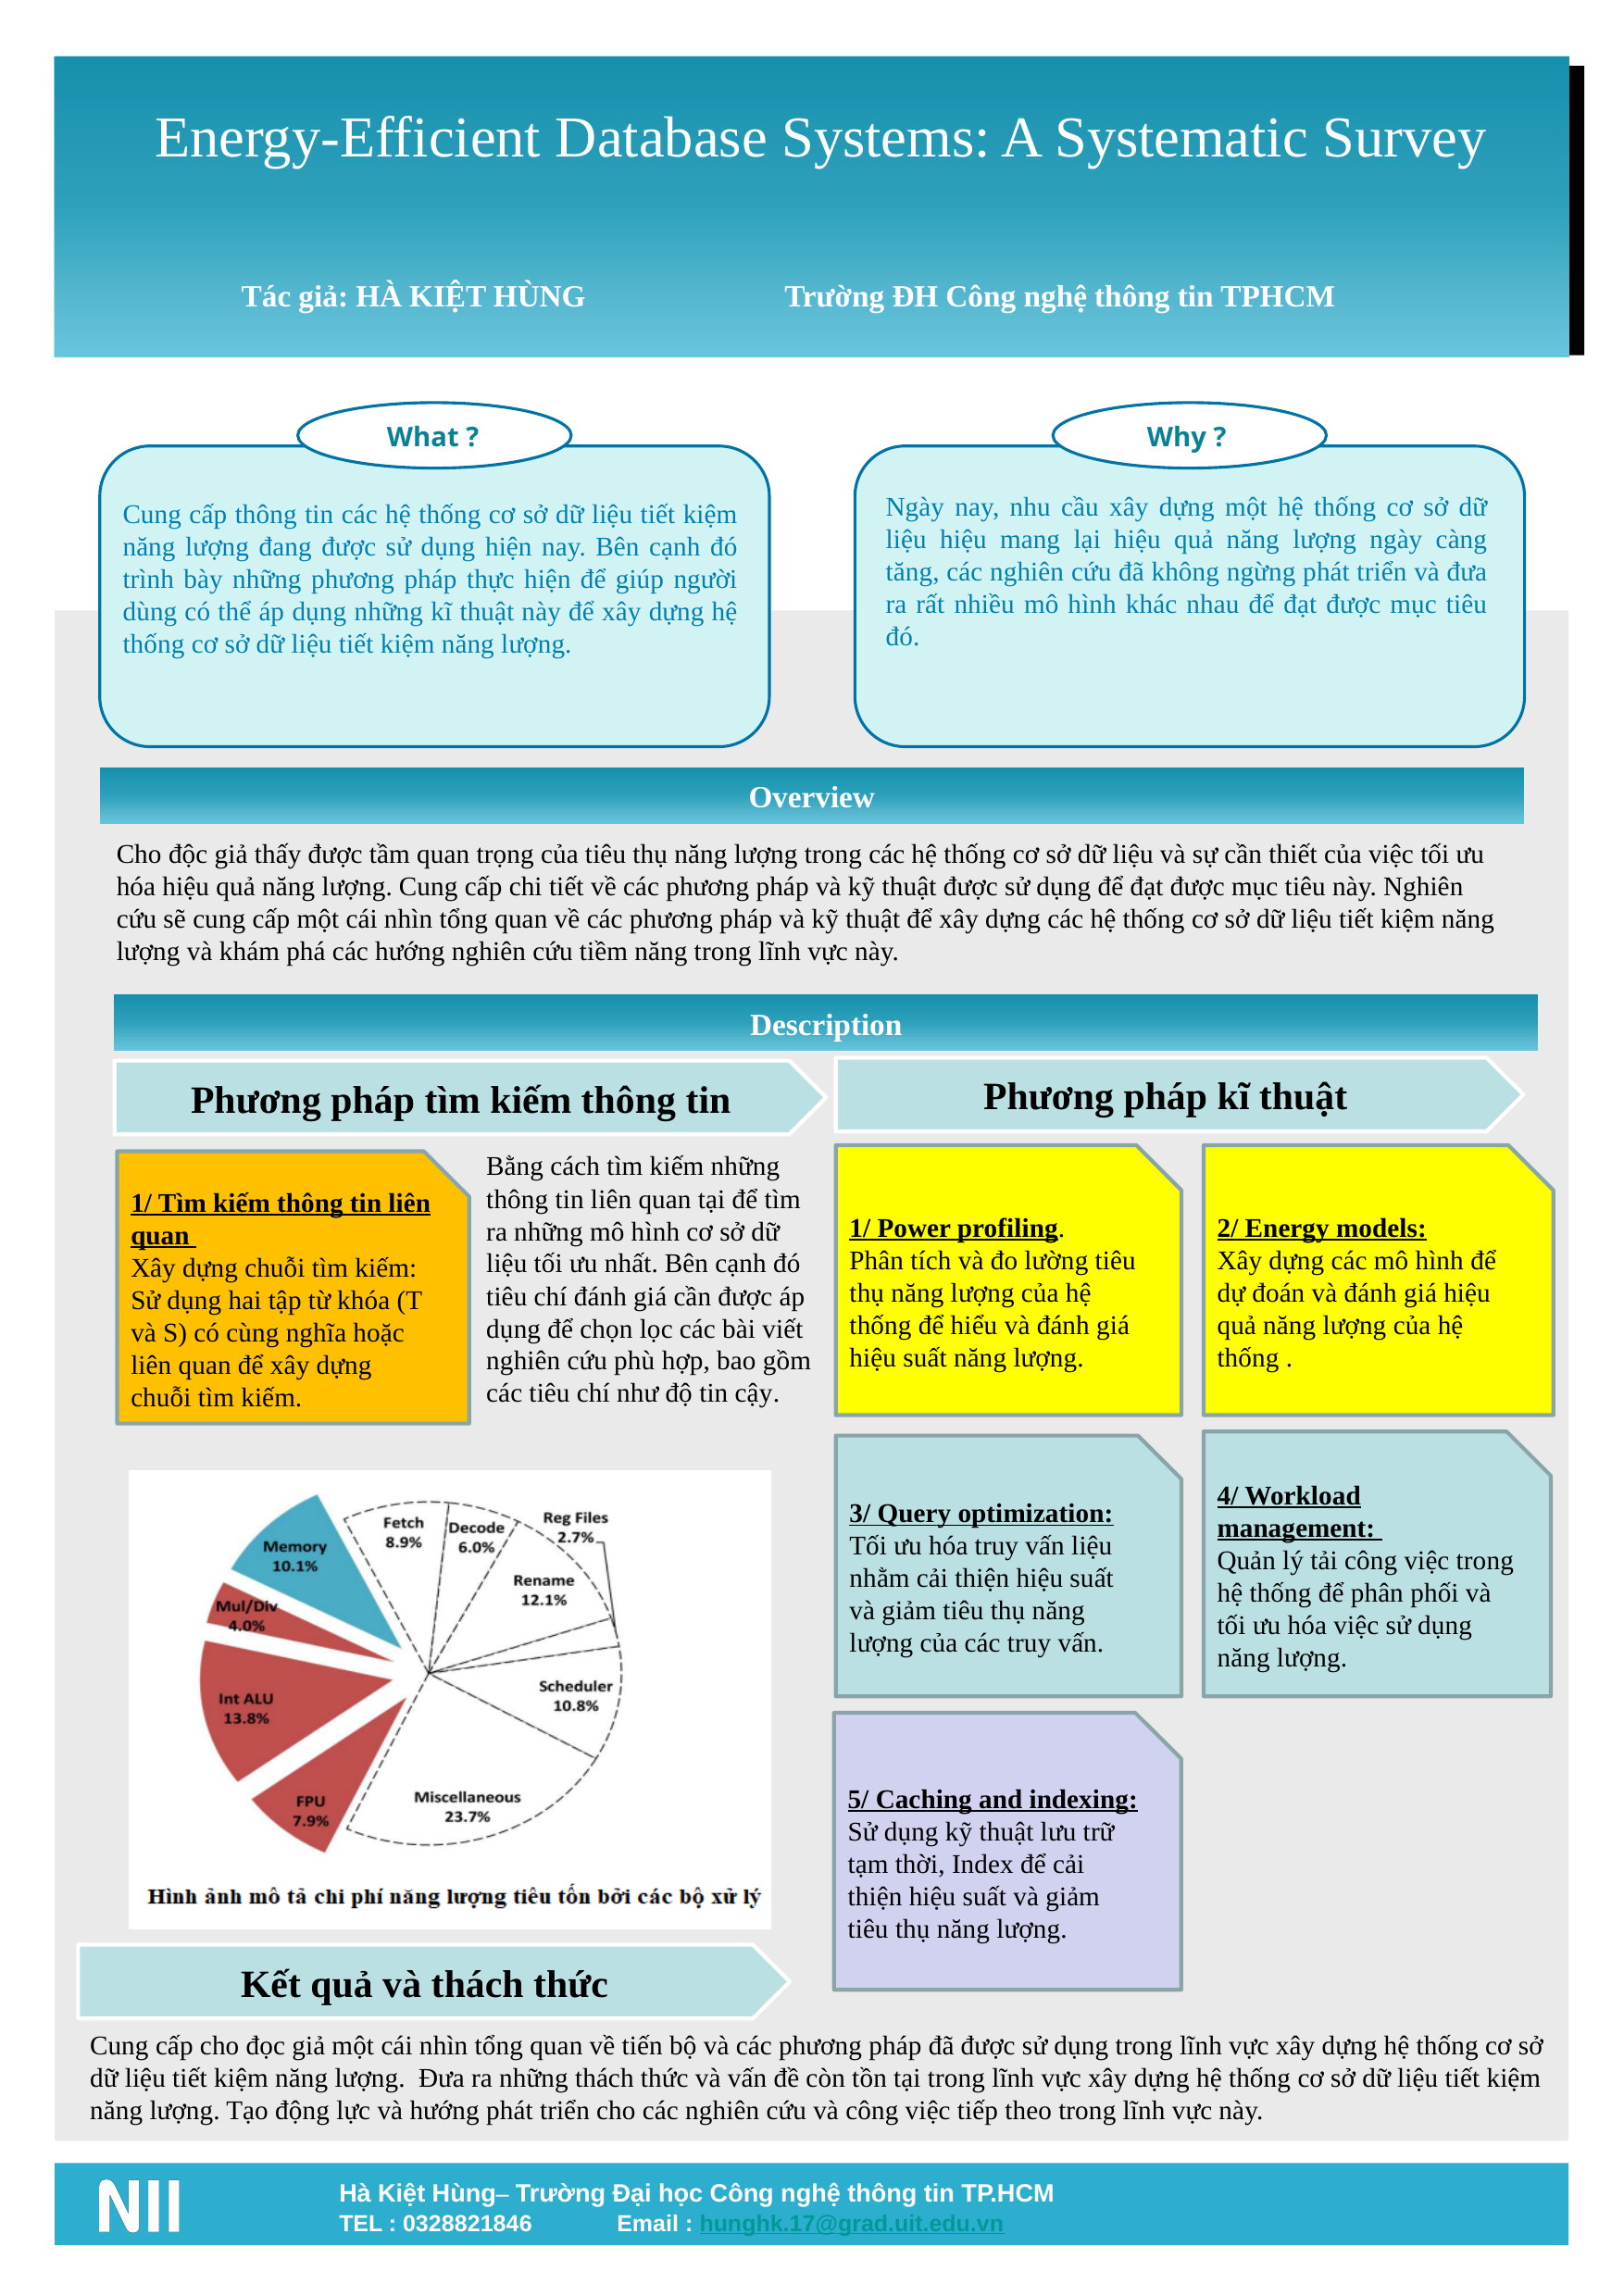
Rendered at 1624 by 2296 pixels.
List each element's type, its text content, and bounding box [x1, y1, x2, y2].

title Energy-Efficient Database Systems: A Systematic Survey [69, 98, 1574, 482]
text_box Bằng cách tìm kiếm những thông tin liên quan tại để tìm ra những mô hình cơ sở dữ liệu tối ưu nhất. Bên cạnh đó tiêu chí đánh giá cần được áp dụng để chọn lọc các bài viết nghiên cứu phù hợp, bao gồm các tiêu chí như độ tin cậy. [471, 1142, 834, 1416]
text_box Phương pháp tìm kiếm thông tin [112, 1061, 829, 1137]
picture [99, 767, 1524, 824]
text_box Cung cấp thông tin các hệ thống cơ sở dữ liệu tiết kiệm năng lượng đang được sử dụng hiện nay. Bên cạnh đó trình bày những phương pháp thực hiện để giúp người dùng có thể áp dụng những kĩ thuật này để xây dựng hệ thống cơ sở dữ liệu tiết kiệm năng lượng. [108, 490, 753, 666]
text_box 1/ Tìm kiếm thông tin liên quan Xây dựng chuỗi tìm kiếm: Sử dụng hai tập từ khóa (T và S) có cùng nghĩa hoặc liên quan để xây dựng chuỗi tìm kiếm. [115, 1149, 471, 1426]
picture [129, 1469, 771, 1930]
text_box Kết quả và thách thức [76, 1942, 793, 2021]
text_box What ? [317, 413, 549, 460]
text_box Tác giả: HÀ KIỆT HÙNG [227, 268, 764, 320]
text_box 3/ Query optimization: Tối ưu hóa truy vấn liệu nhằm cải thiện hiệu suất và giảm tiêu thụ năng lượng của các truy vấn. [833, 1433, 1184, 1699]
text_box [108, 994, 1544, 1052]
text_box 5/ Caching and indexing: Sử dụng kỹ thuật lưu trữ tạm thời, Index để cải thiện hiệu suất và giảm tiêu thụ năng lượng. [831, 1710, 1183, 1992]
text_box Cho độc giả thấy được tầm quan trọng của tiêu thụ năng lượng trong các hệ thống cơ sở dữ liệu và sự cần thiết của việc tối ưu hóa hiệu quả năng lượng. Cung cấp chi tiết về các phương pháp và kỹ thuật được sử dụng để đạt được mục tiêu này. Nghiên cứu sẽ cung cấp một cái nhìn tổng quan về các phương pháp và kỹ thuật để xây dựng các hệ thống cơ sở dữ liệu tiết kiệm năng lượng và khám phá các hướng nghiên cứu tiềm năng trong lĩnh vực này. [103, 830, 1525, 973]
picture [99, 2179, 180, 2233]
text_box Ngày nay, nhu cầu xây dựng một hệ thống cơ sở dữ liệu hiệu mang lại hiệu quả năng lượng ngày càng tăng, các nghiên cứu đã không ngừng phát triển và đưa ra rất nhiều mô hình khác nhau để đạt được mục tiêu đó. [871, 475, 1502, 728]
text_box 4/ Workload management: Quản lý tải công việc trong hệ thống để phân phối và tối ưu hóa việc sử dụng năng lượng. [1201, 1429, 1554, 1699]
text_box Why ? [1070, 413, 1303, 460]
text_box Cung cấp cho đọc giả một cái nhìn tổng quan về tiến bộ và các phương pháp đã được sử dụng trong lĩnh vực xây dựng hệ thống cơ sở dữ liệu tiết kiệm năng lượng. Đưa ra những thách thức và vấn đề còn tồn tại trong lĩnh vực xây dựng hệ thống cơ sở dữ liệu tiết kiệm năng lượng. Tạo động lực và hướng phát triển cho các nghiên cứu và công việc tiếp theo trong lĩnh vực này. [76, 2021, 1565, 2132]
text_box 1/ Power profiling. Phân tích và đo lường tiêu thụ năng lượng của hệ thống để hiểu và đánh giá hiệu suất năng lượng. [833, 1142, 1184, 1417]
text_box Hà Kiệt Hùng– Trường Đại học Công nghệ thông tin TP.HCM TEL : 0328821846 Email : hunghk.17@grad.uit.edu.vn [200, 2175, 1553, 2237]
text_box Trường ĐH Công nghệ thông tin TPHCM [770, 269, 1471, 320]
text_box Phương pháp kĩ thuật [833, 1061, 1526, 1134]
picture [54, 56, 1569, 357]
text_box 2/ Energy models: Xây dựng các mô hình để dự đoán và đánh giá hiệu quả năng lượng của hệ thống . [1201, 1142, 1555, 1417]
